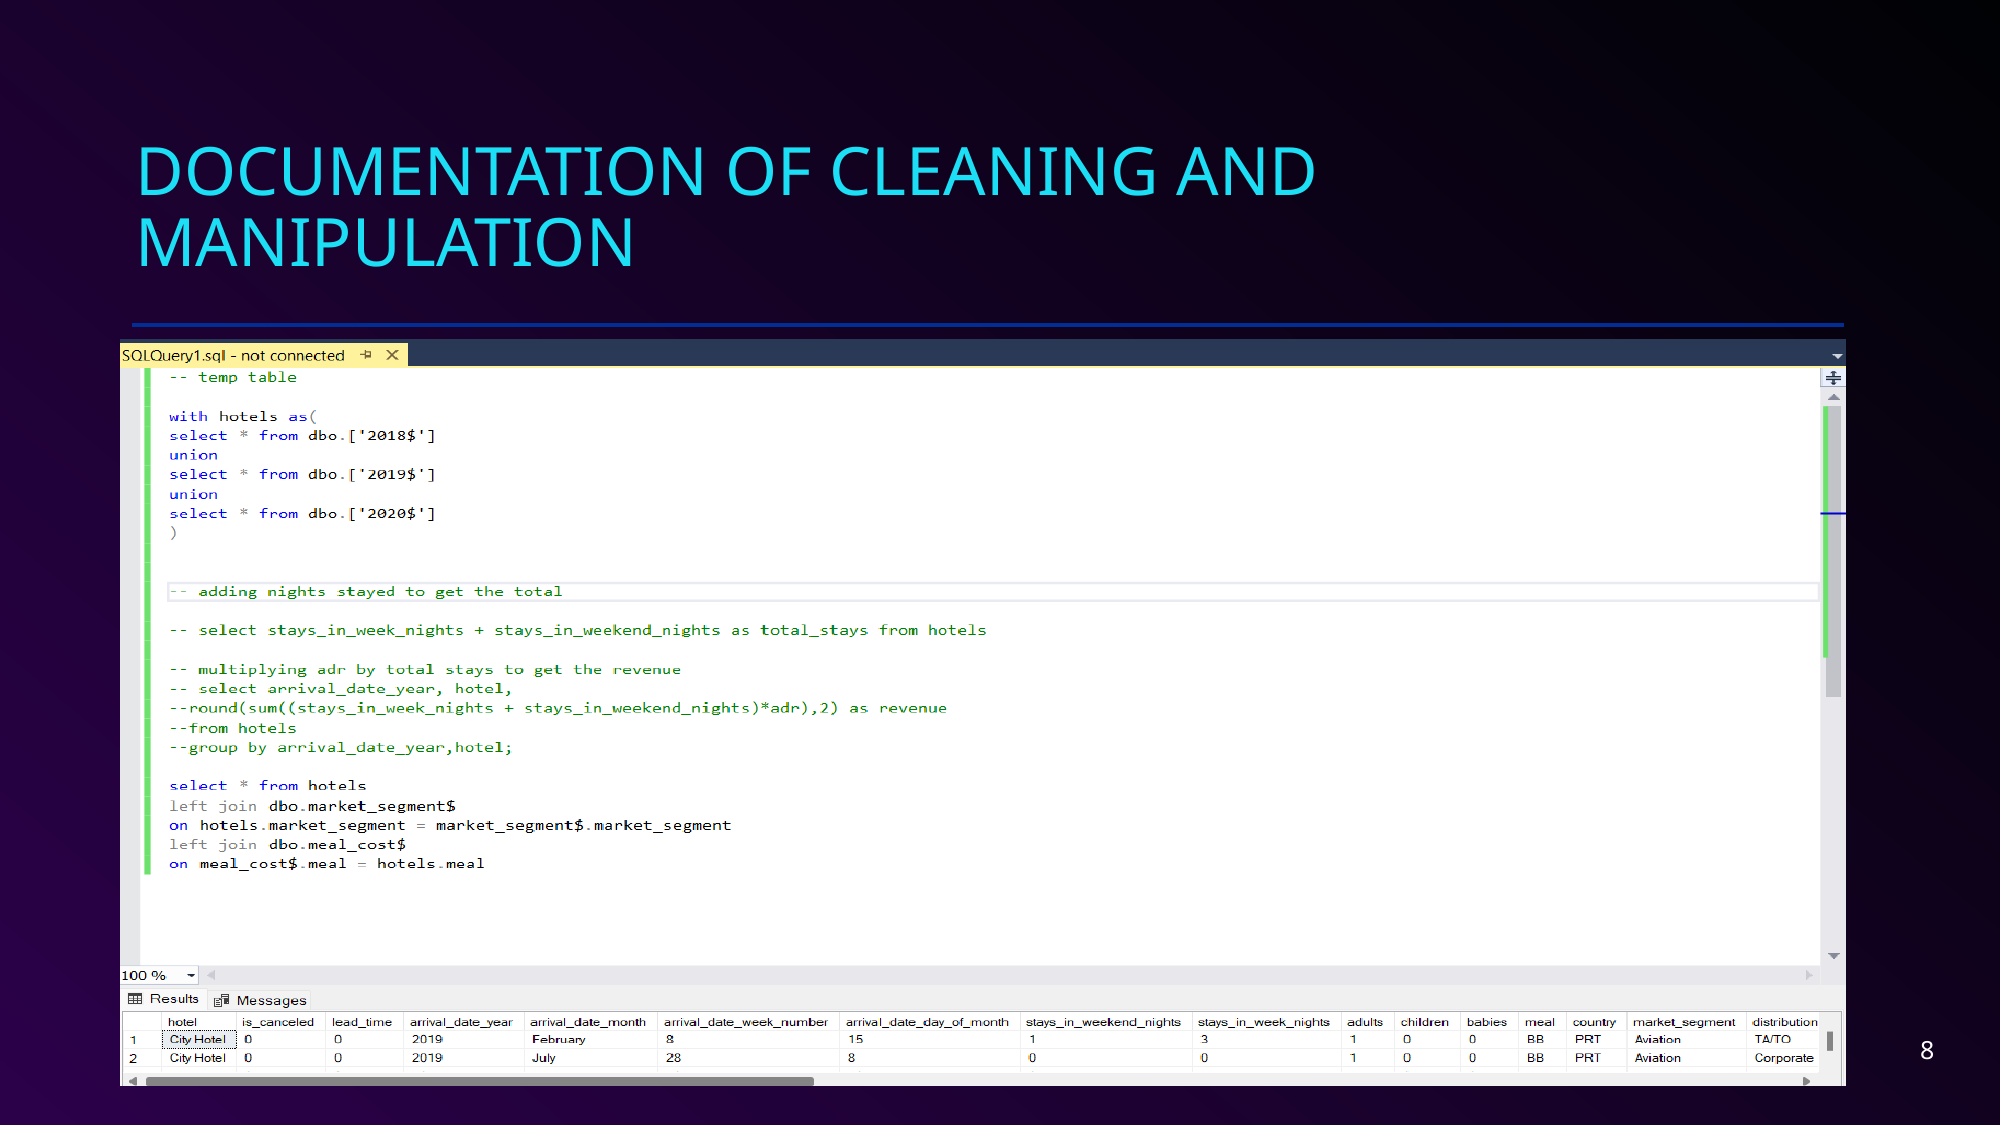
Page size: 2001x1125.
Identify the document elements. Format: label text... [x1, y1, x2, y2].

picture [120, 339, 1846, 1086]
slide_number 8 [1846, 1021, 1950, 1082]
title Documentation of cleaning and manipulation [120, 71, 1846, 289]
